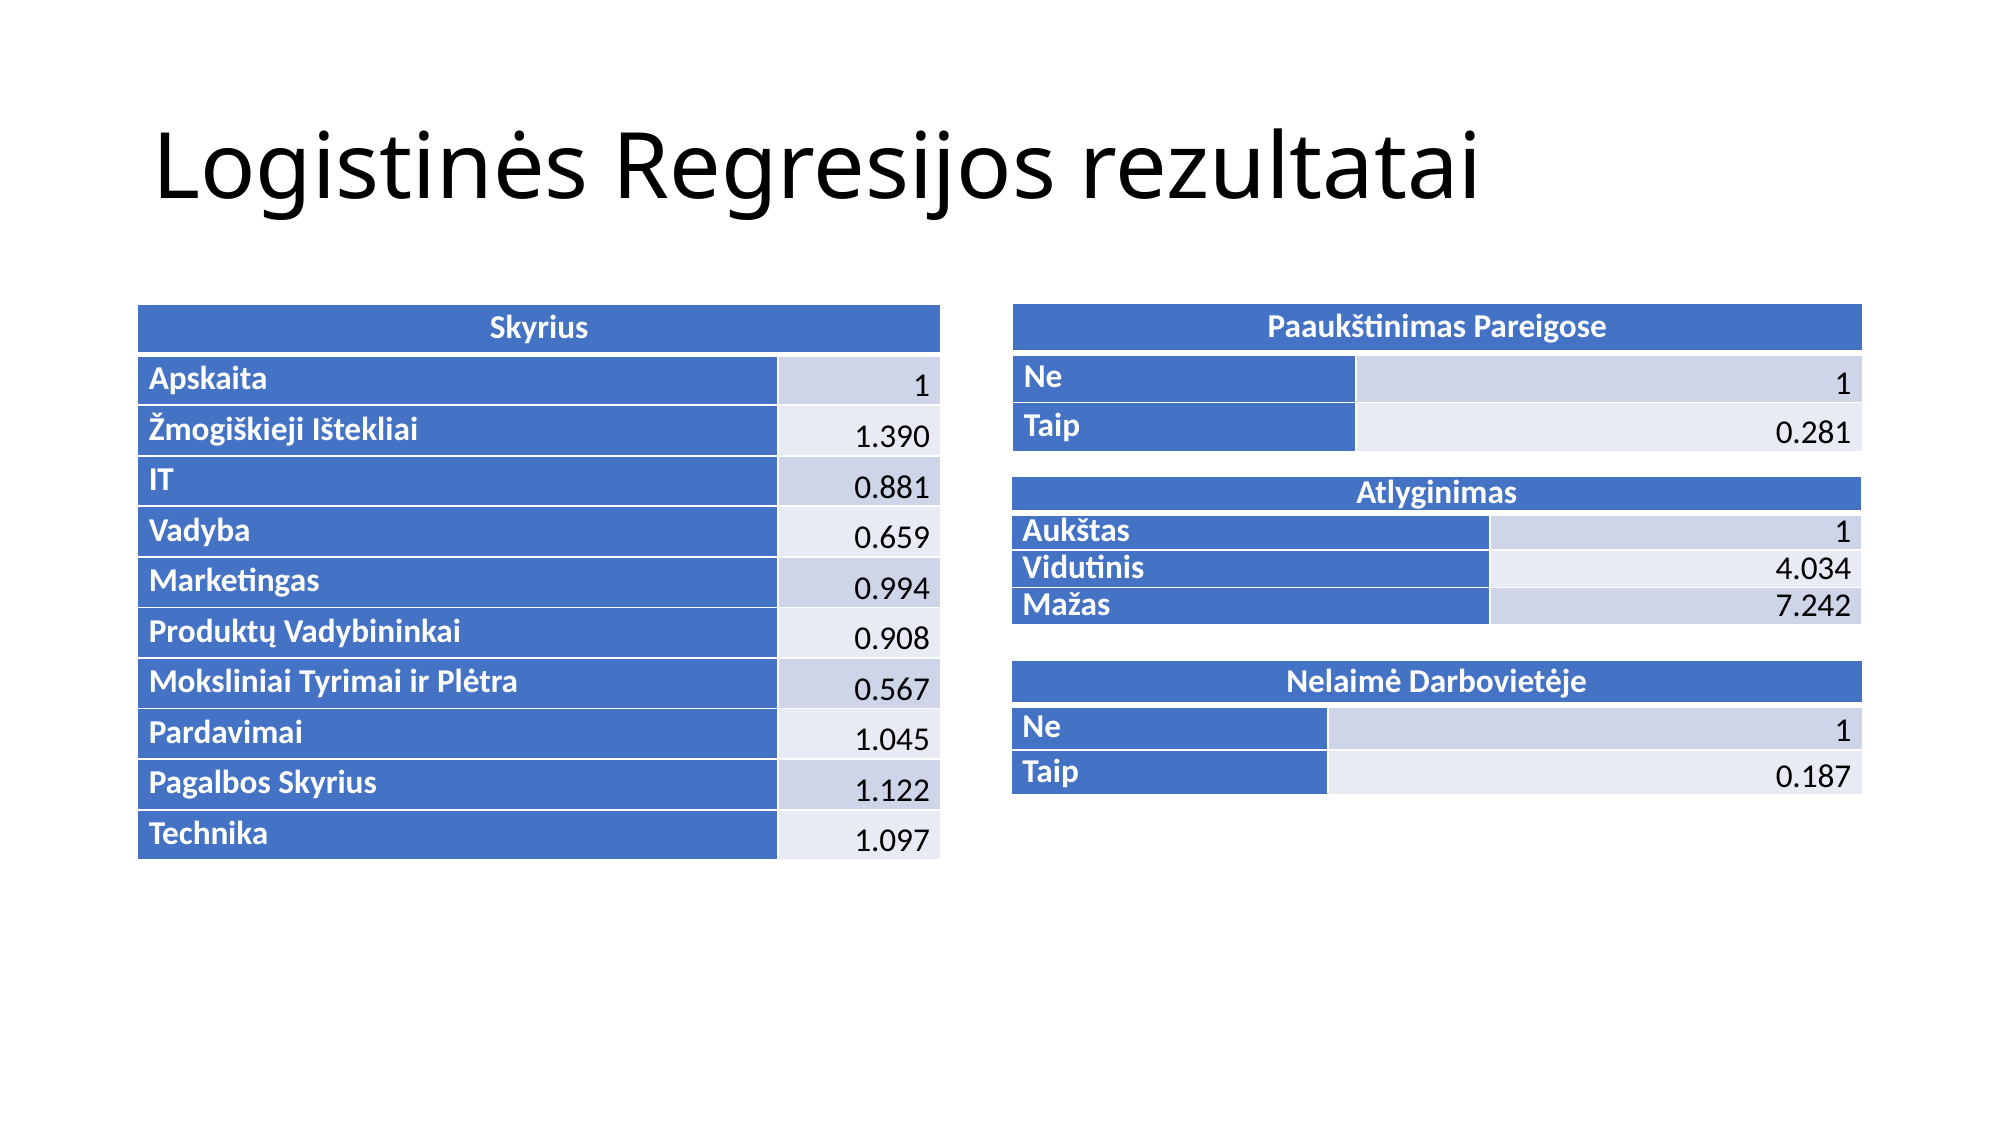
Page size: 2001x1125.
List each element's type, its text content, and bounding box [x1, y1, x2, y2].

table_cell 0.281 [1357, 403, 1862, 451]
table_cell Vadyba [138, 507, 777, 556]
table_cell Produktų Vadybininkai [138, 608, 777, 657]
table_cell Mažas [1012, 588, 1489, 624]
table_header Atlyginimas [1012, 477, 1861, 510]
table_cell Ne [1013, 356, 1355, 402]
table_cell Taip [1013, 403, 1355, 451]
table_cell 1 [779, 357, 940, 404]
table_cell 1.122 [779, 760, 940, 809]
table_cell IT [138, 457, 777, 505]
table_cell Apskaita [138, 357, 777, 404]
table_cell 1 [1329, 708, 1862, 749]
table_cell 0.994 [779, 558, 940, 607]
table_header Skyrius [138, 305, 940, 352]
table_cell 1 [1491, 516, 1861, 549]
table_cell 1.097 [779, 811, 940, 859]
table_cell Technika [138, 811, 777, 859]
table_cell 1 [1357, 356, 1862, 402]
table_cell Pardavimai [138, 709, 777, 758]
table_cell 0.659 [779, 507, 940, 556]
table_cell Taip [1012, 751, 1327, 794]
table_cell 0.908 [779, 608, 940, 657]
table_cell 0.881 [779, 457, 940, 505]
table_cell Aukštas [1012, 516, 1489, 549]
table_cell 1.390 [779, 406, 940, 455]
table_header Nelaimė Darbovietėje [1012, 661, 1862, 702]
table_cell 1.045 [779, 709, 940, 758]
table_cell Marketingas [138, 558, 777, 607]
table_header Paaukštinimas Pareigose [1013, 304, 1862, 350]
table_cell 0.567 [779, 659, 940, 708]
table_cell 4.034 [1491, 551, 1861, 587]
table_cell Ne [1012, 708, 1327, 749]
table_cell Vidutinis [1012, 551, 1489, 587]
table_cell Žmogiškieji Ištekliai [138, 406, 777, 455]
table_cell Moksliniai Tyrimai ir Plėtra [138, 659, 777, 708]
table_cell 0.187 [1329, 751, 1862, 794]
title Logistinės Regresijos rezultatai [137, 59, 1863, 278]
table_cell 7.242 [1491, 588, 1861, 624]
table_cell Pagalbos Skyrius [138, 760, 777, 809]
